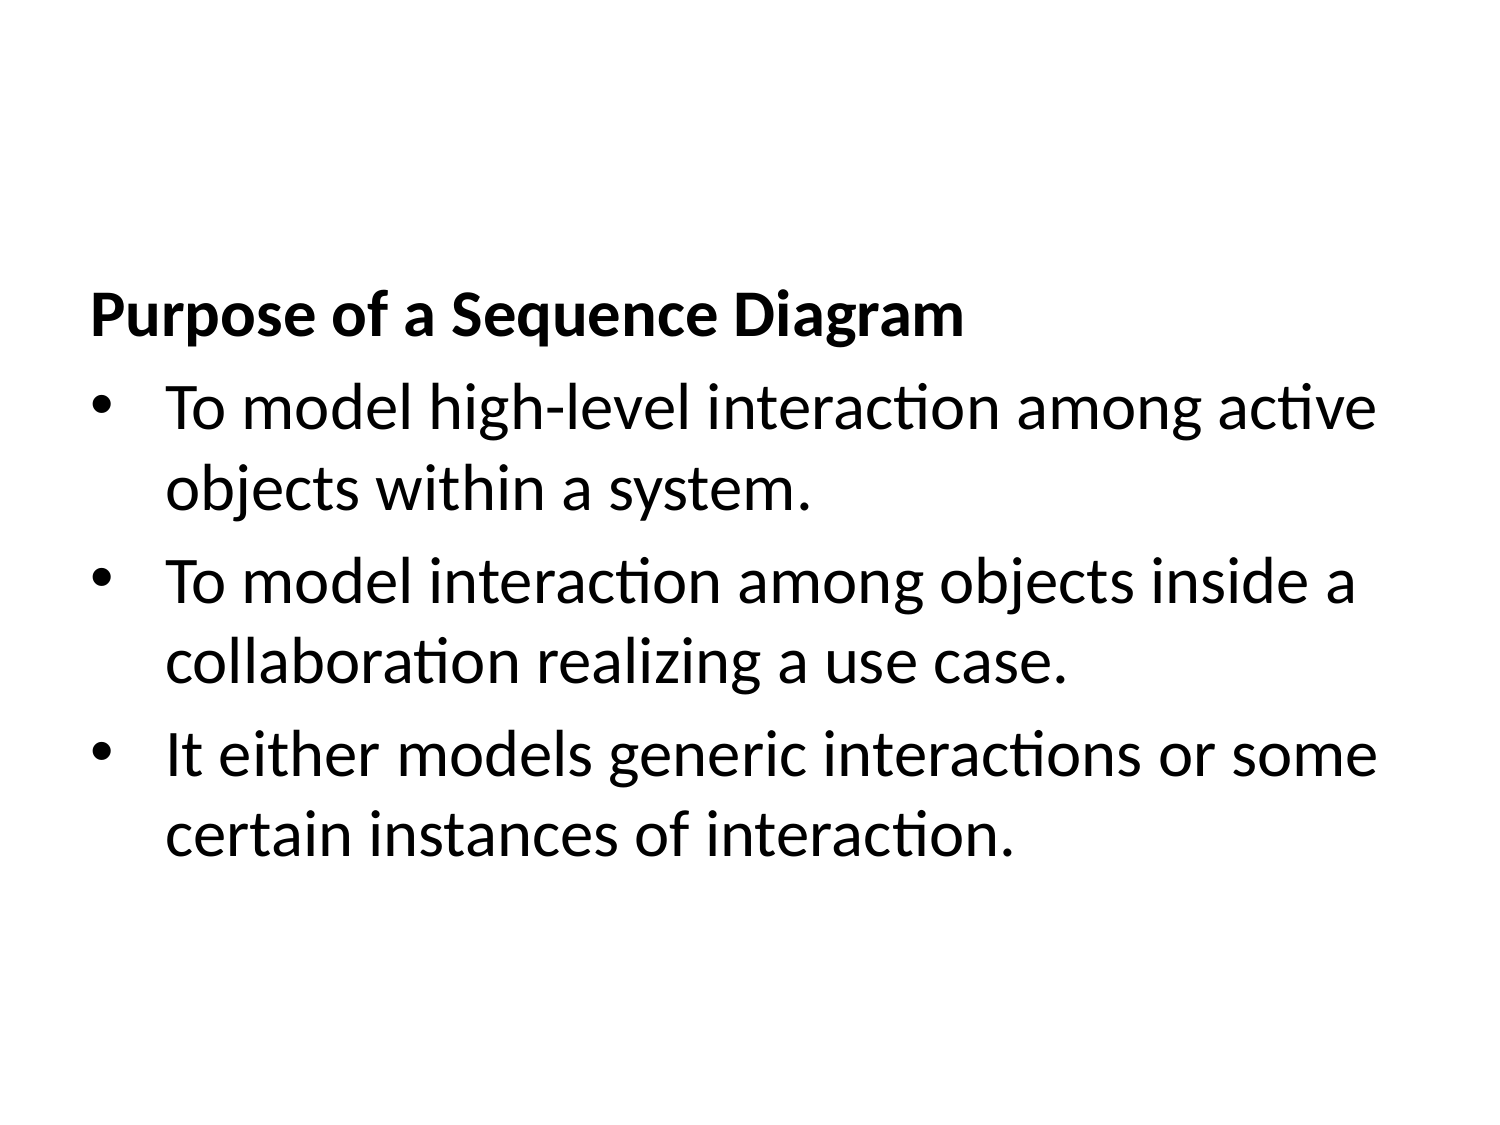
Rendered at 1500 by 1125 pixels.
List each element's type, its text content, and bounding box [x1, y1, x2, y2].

list Purpose of a Sequence Diagram To model high-level interaction among active objects within a system. To model interaction among objects inside a collaboration realizing a use case. It either models generic interactions or some certain instances of interaction. [75, 262, 1425, 1005]
